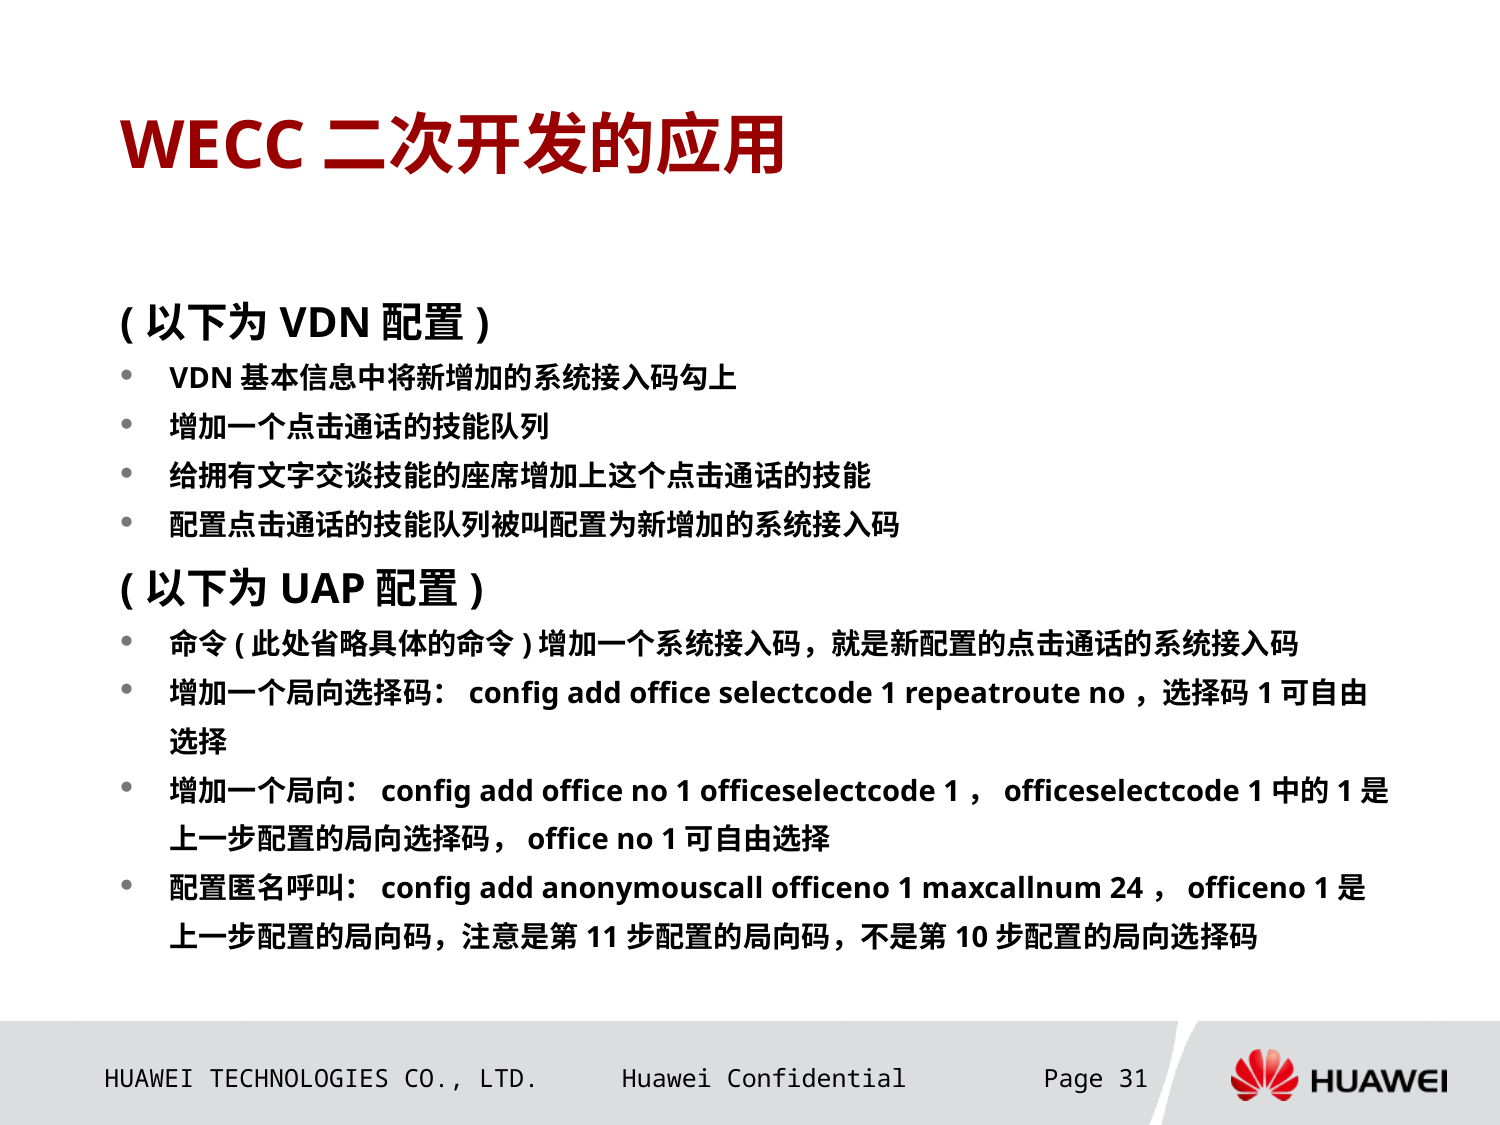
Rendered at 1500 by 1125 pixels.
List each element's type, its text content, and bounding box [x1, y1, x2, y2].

list (以下为VDN配置) VDN基本信息中将新增加的系统接入码勾上 增加一个点击通话的技能队列 给拥有文字交谈技能的座席增加上这个点击通话的技能 配置点击通话的技能队列被叫配置为新增加的系统接入码 (以下为UAP配置) 命令(此处省略具体的命令)增加一个系统接入码，就是新配置的点击通话的系统接入码 增加一个局向选择码：config add office selectcode 1 repeatroute no，选择码1可自由选择 增加一个局向：config add office no 1 officeselectcode 1，officeselectcode 1中的1是上一步配置的局向选择码，office no 1可自由选择 配置匿名呼叫：config add anonymouscall officeno 1 maxcallnum 24，officeno 1是上一步配置的局向码，注意是第11步配置的局向码，不是第10步配置的局向选择码 [106, 269, 1409, 958]
slide_number Page 31 [1043, 1064, 1388, 1125]
title WECC二次开发的应用 [106, 70, 1378, 214]
picture [0, 1021, 1500, 1125]
